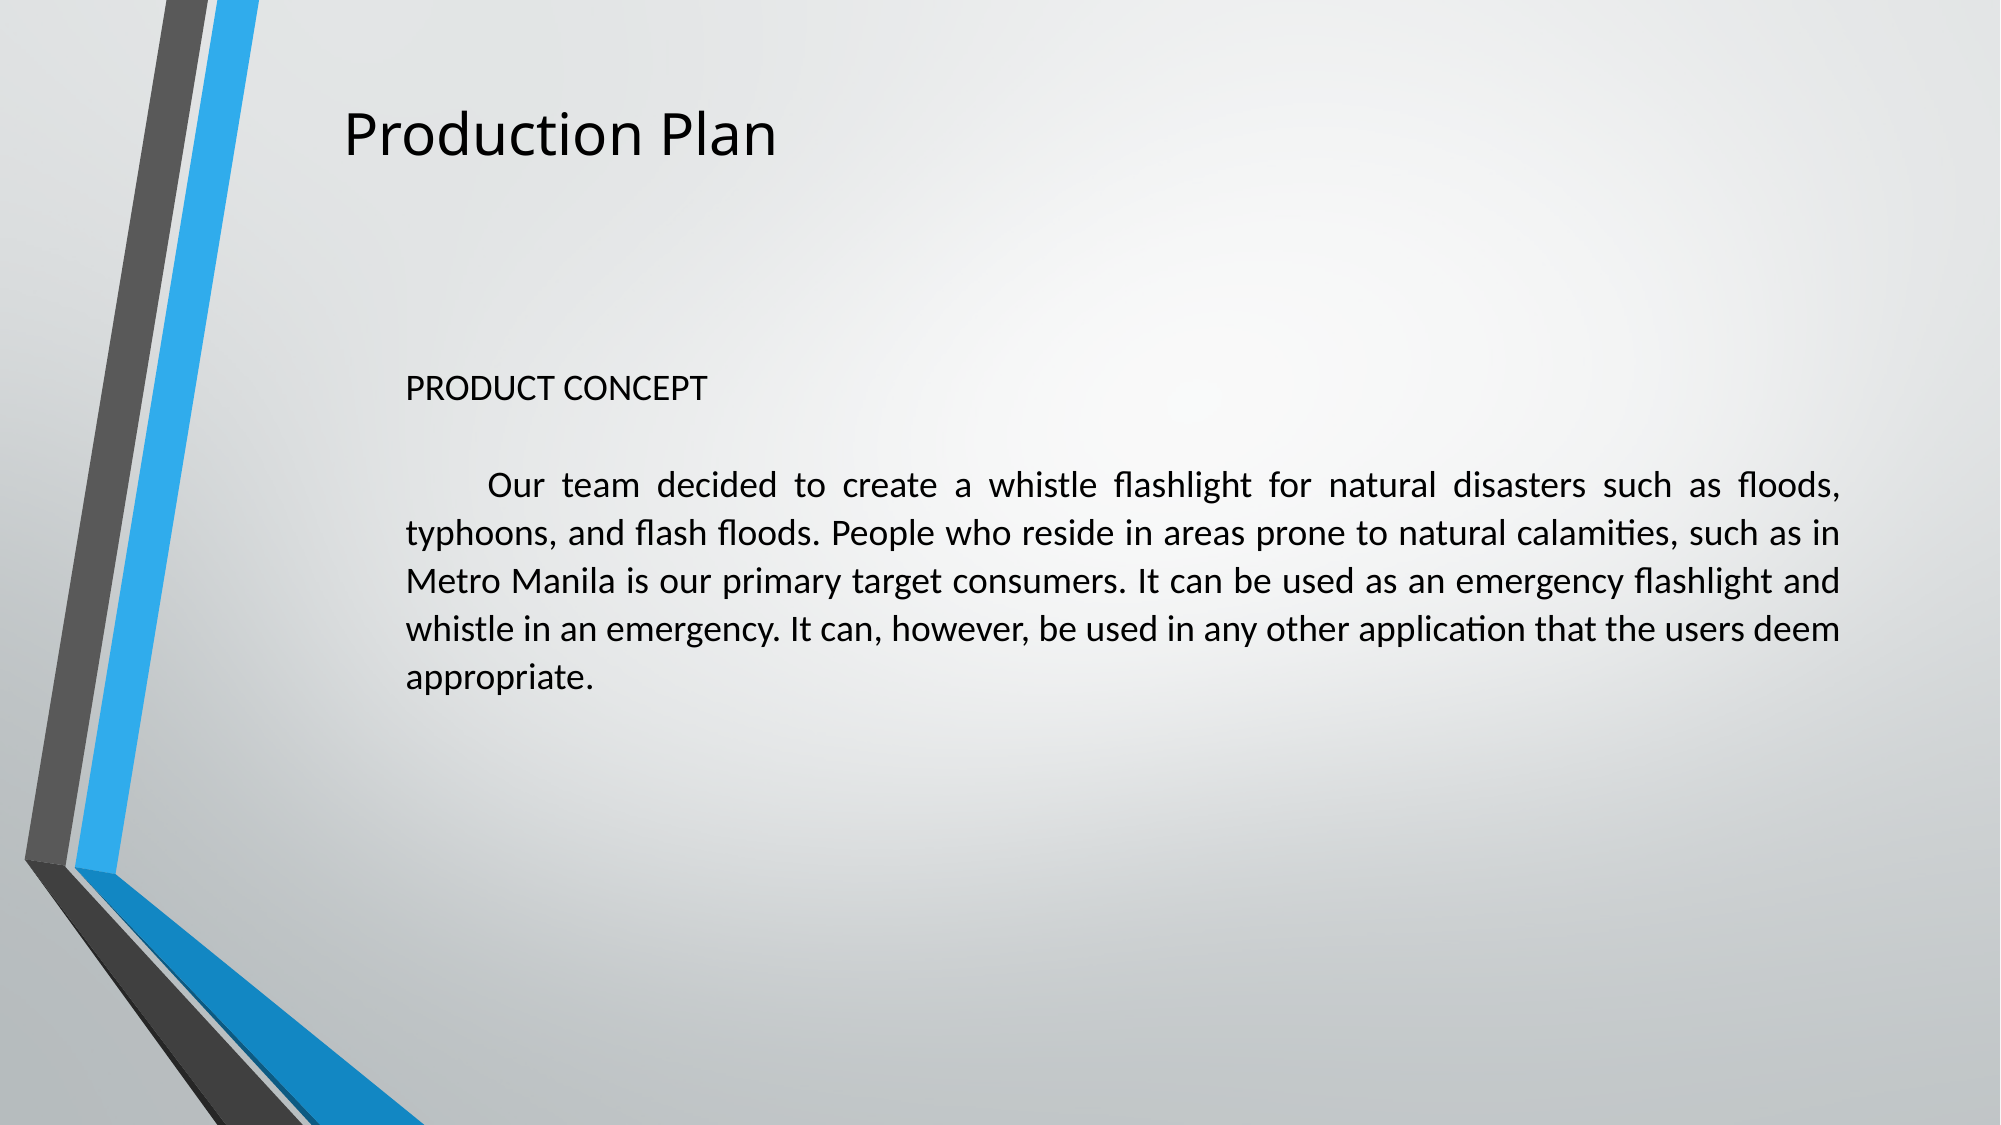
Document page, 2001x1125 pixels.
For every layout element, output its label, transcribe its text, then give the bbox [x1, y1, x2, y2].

text_box Production Plan [328, 89, 816, 175]
text_box PRODUCT CONCEPT Our team decided to create a whistle flashlight for natural disasters such as floods, typhoons, and flash floods. People who reside in areas prone to natural calamities, such as in Metro Manila is our primary target consumers. It can be used as an emergency flashlight and whistle in an emergency. It can, however, be used in any other application that the users deem appropriate. [240, 352, 1857, 753]
